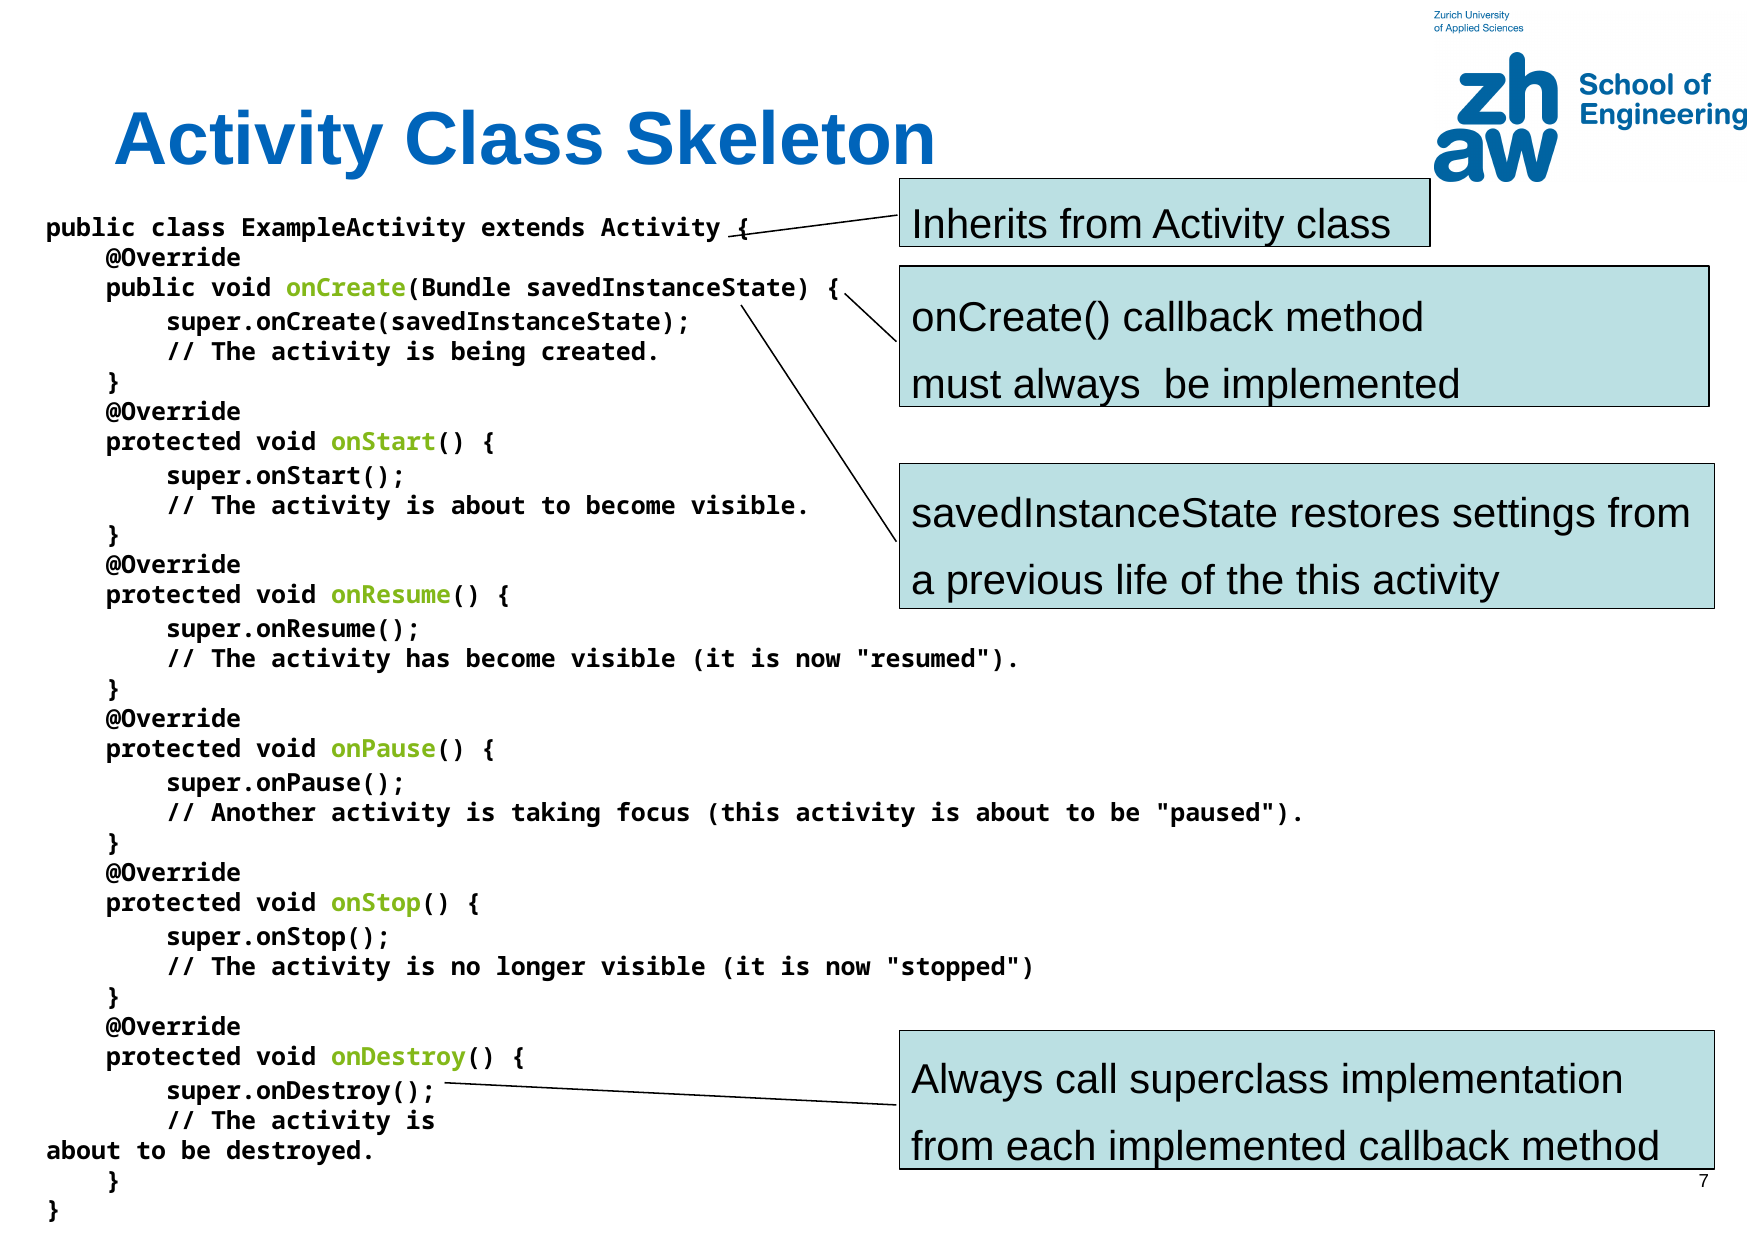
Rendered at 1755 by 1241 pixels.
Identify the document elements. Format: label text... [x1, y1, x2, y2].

text_box Inherits from Activity class [899, 178, 1431, 247]
text_box savedInstanceState restores settings from a previous life of the this activity [899, 463, 1715, 609]
title Activity Class Skeleton [112, 82, 1528, 213]
text_box public class ExampleActivity extends Activity { @Override public void onCreate(Bundle savedInstanceState) { super.onCreate(savedInstanceState); // The activity is being created. } @Override protected void onStart() { super.onStart(); // The activity is about to become visible. } @Override protected void onResume() { super.onResume(); // The activity has become visible (it is now "resumed"). } @Override protected void onPause() { super.onPause(); // Another activity is taking focus (this activity is about to be "paused"). } @Override protected void onStop() { super.onStop(); // The activity is no longer visible (it is now "stopped") } @Override protected void onDestroy() { super.onDestroy(); // The activity is about to be destroyed. } } [31, 203, 1383, 1232]
text_box onCreate() callback method must always be implemented [899, 265, 1710, 407]
slide_number 7 [1509, 1169, 1710, 1201]
text_box Always call superclass implementation from each implemented callback method [899, 1030, 1715, 1169]
picture [1434, 11, 1747, 182]
